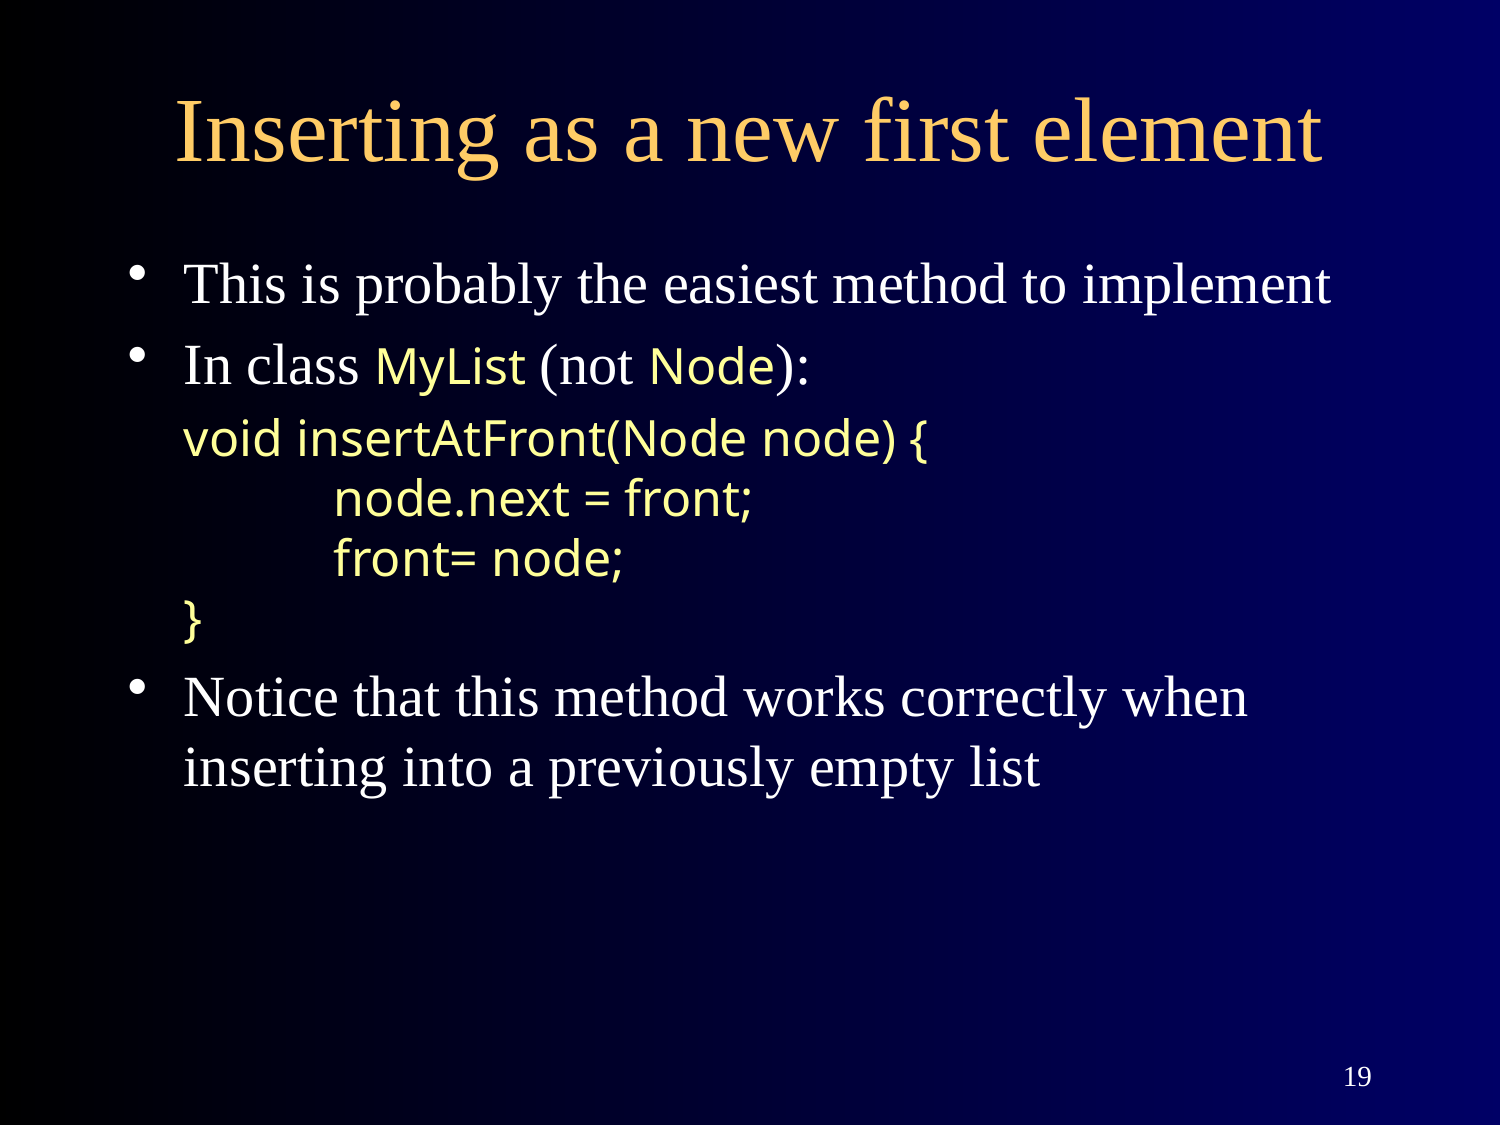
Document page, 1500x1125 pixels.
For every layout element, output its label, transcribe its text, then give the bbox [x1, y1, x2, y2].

slide_number 19 [1074, 1025, 1388, 1100]
list This is probably the easiest method to implement In class MyList (not Node): void insertAtFront(Node node) { node.next = front; front= node; } Notice that this method works correctly when inserting into a previously empty list [112, 237, 1388, 1000]
title Inserting as a new first element [112, 62, 1388, 188]
